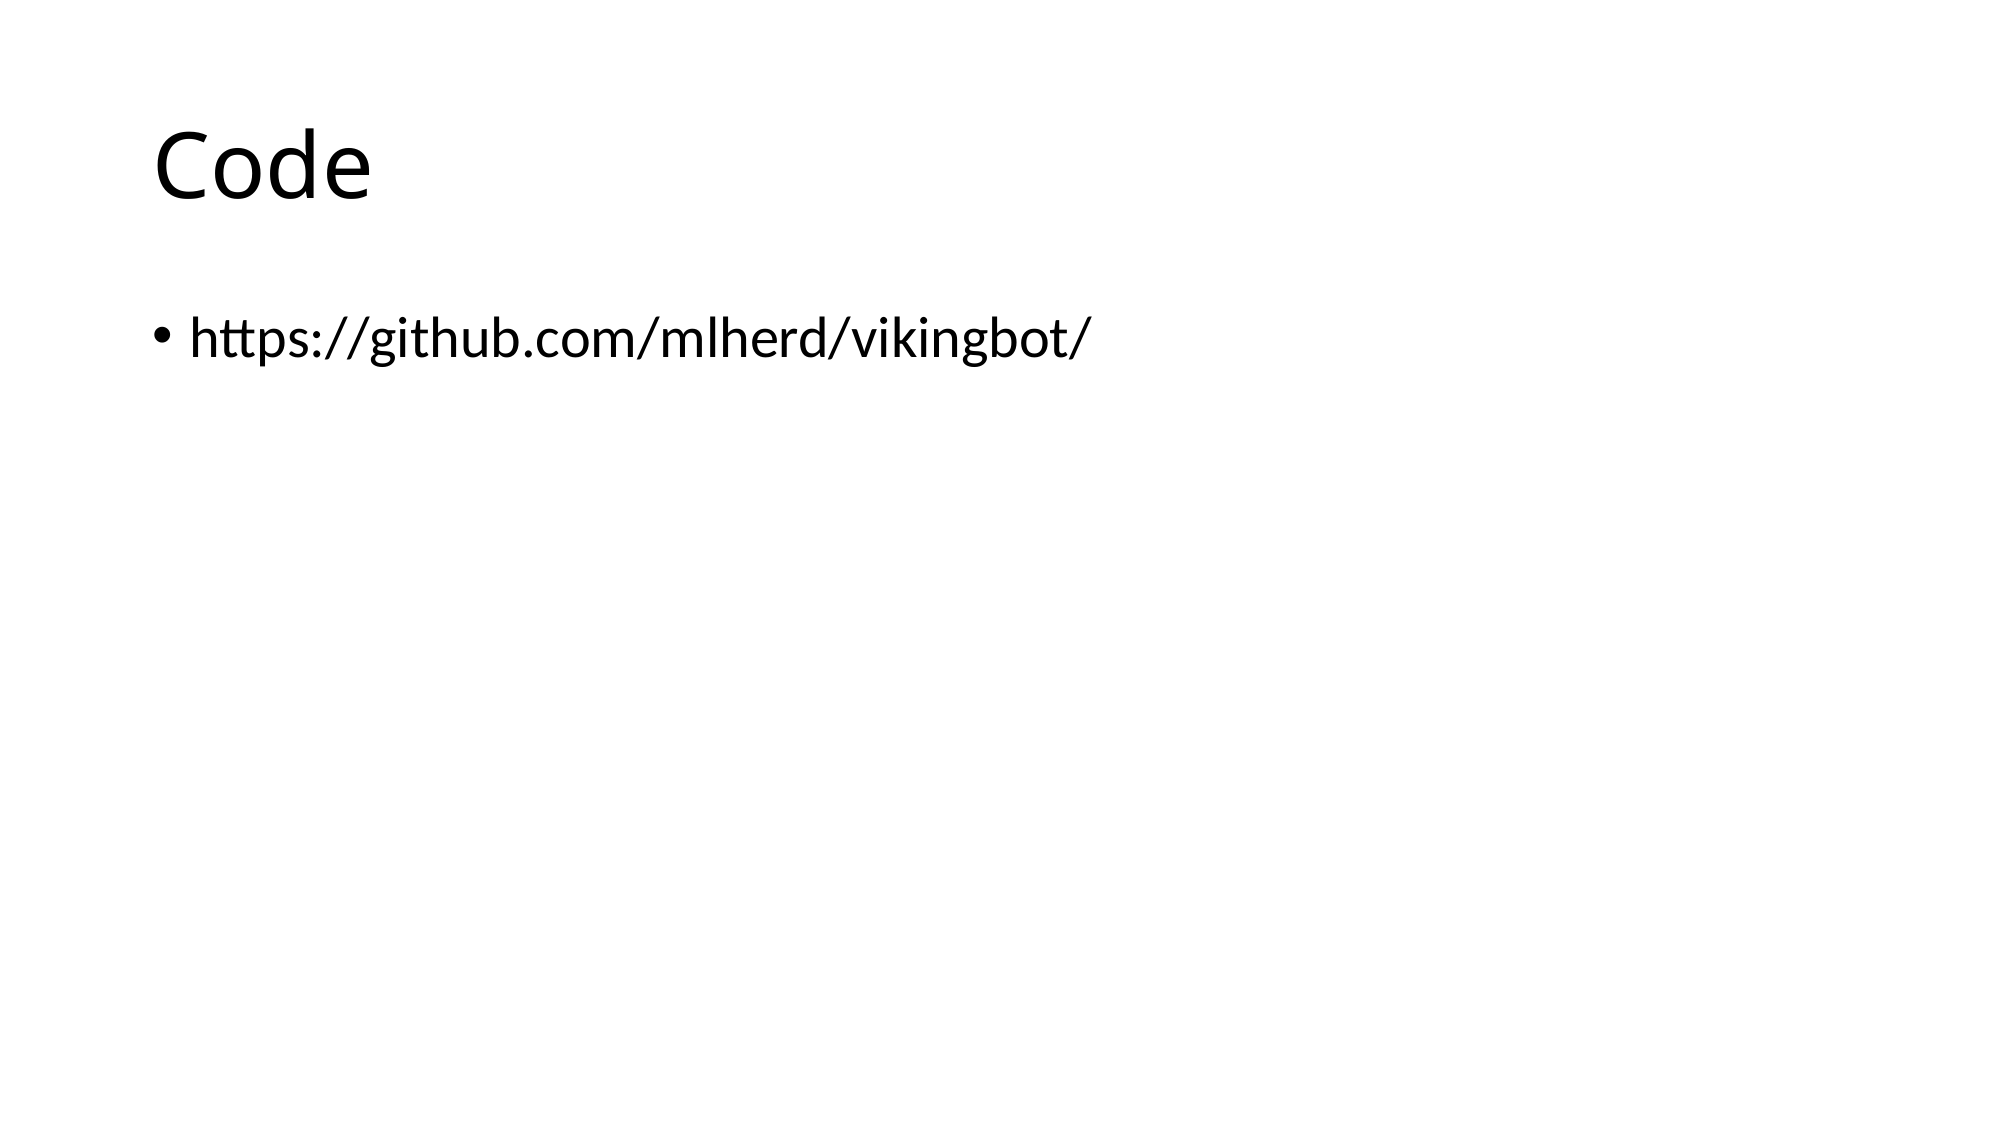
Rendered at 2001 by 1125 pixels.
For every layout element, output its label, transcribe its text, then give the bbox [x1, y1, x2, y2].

title Code [137, 59, 1863, 278]
list https://github.com/mlherd/vikingbot/ [137, 299, 1863, 1014]
